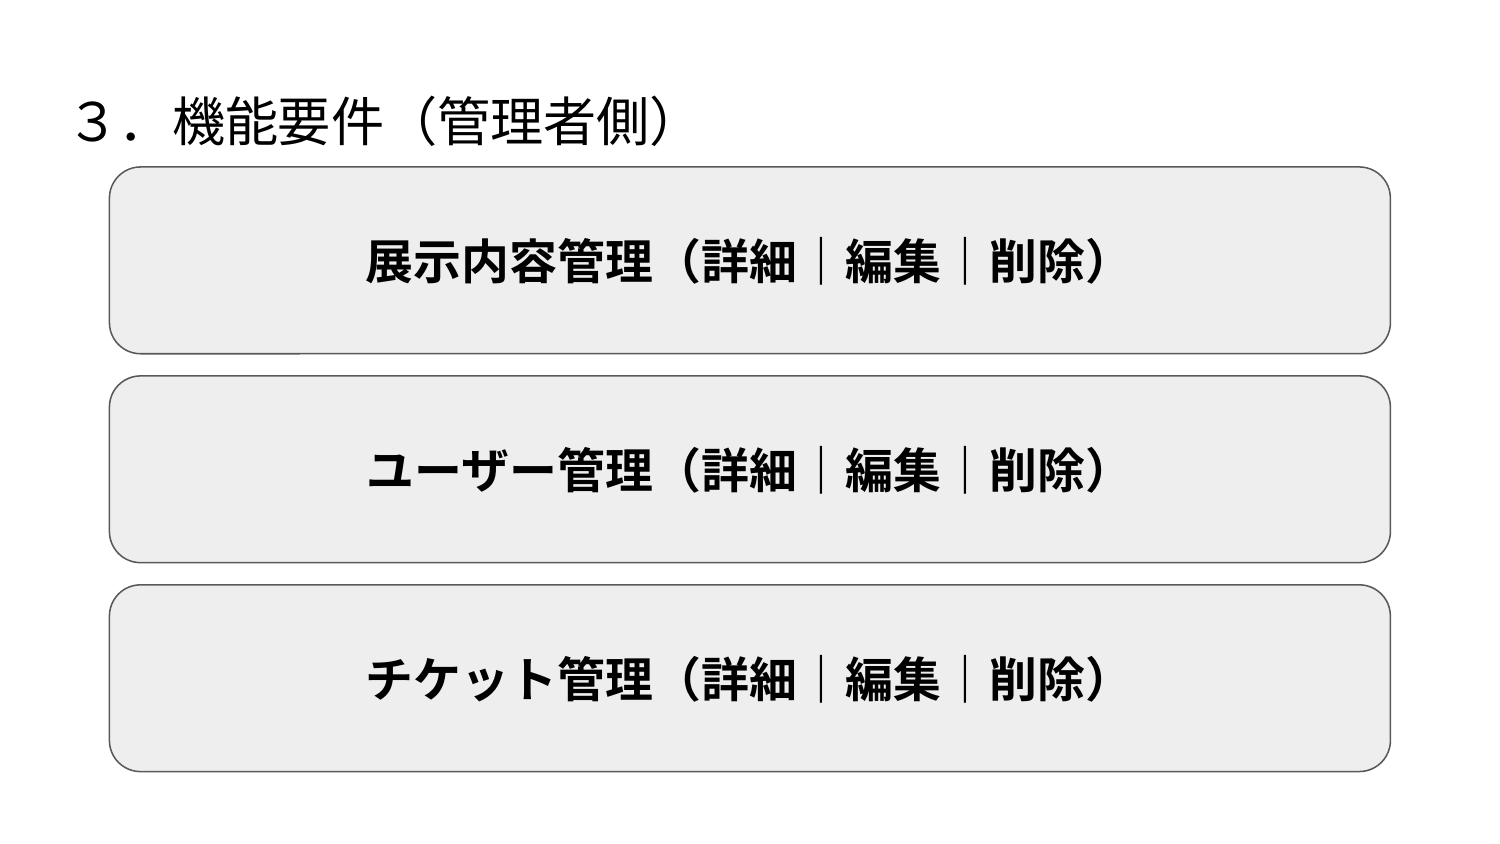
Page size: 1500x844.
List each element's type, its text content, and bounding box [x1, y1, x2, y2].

text_box ユーザー管理（詳細｜編集｜削除） [109, 375, 1391, 563]
text_box チケット管理（詳細｜編集｜削除） [109, 584, 1391, 772]
title ３．機能要件（管理者側） [51, 72, 1449, 167]
text_box 展示内容管理（詳細｜編集｜削除） [109, 166, 1391, 354]
